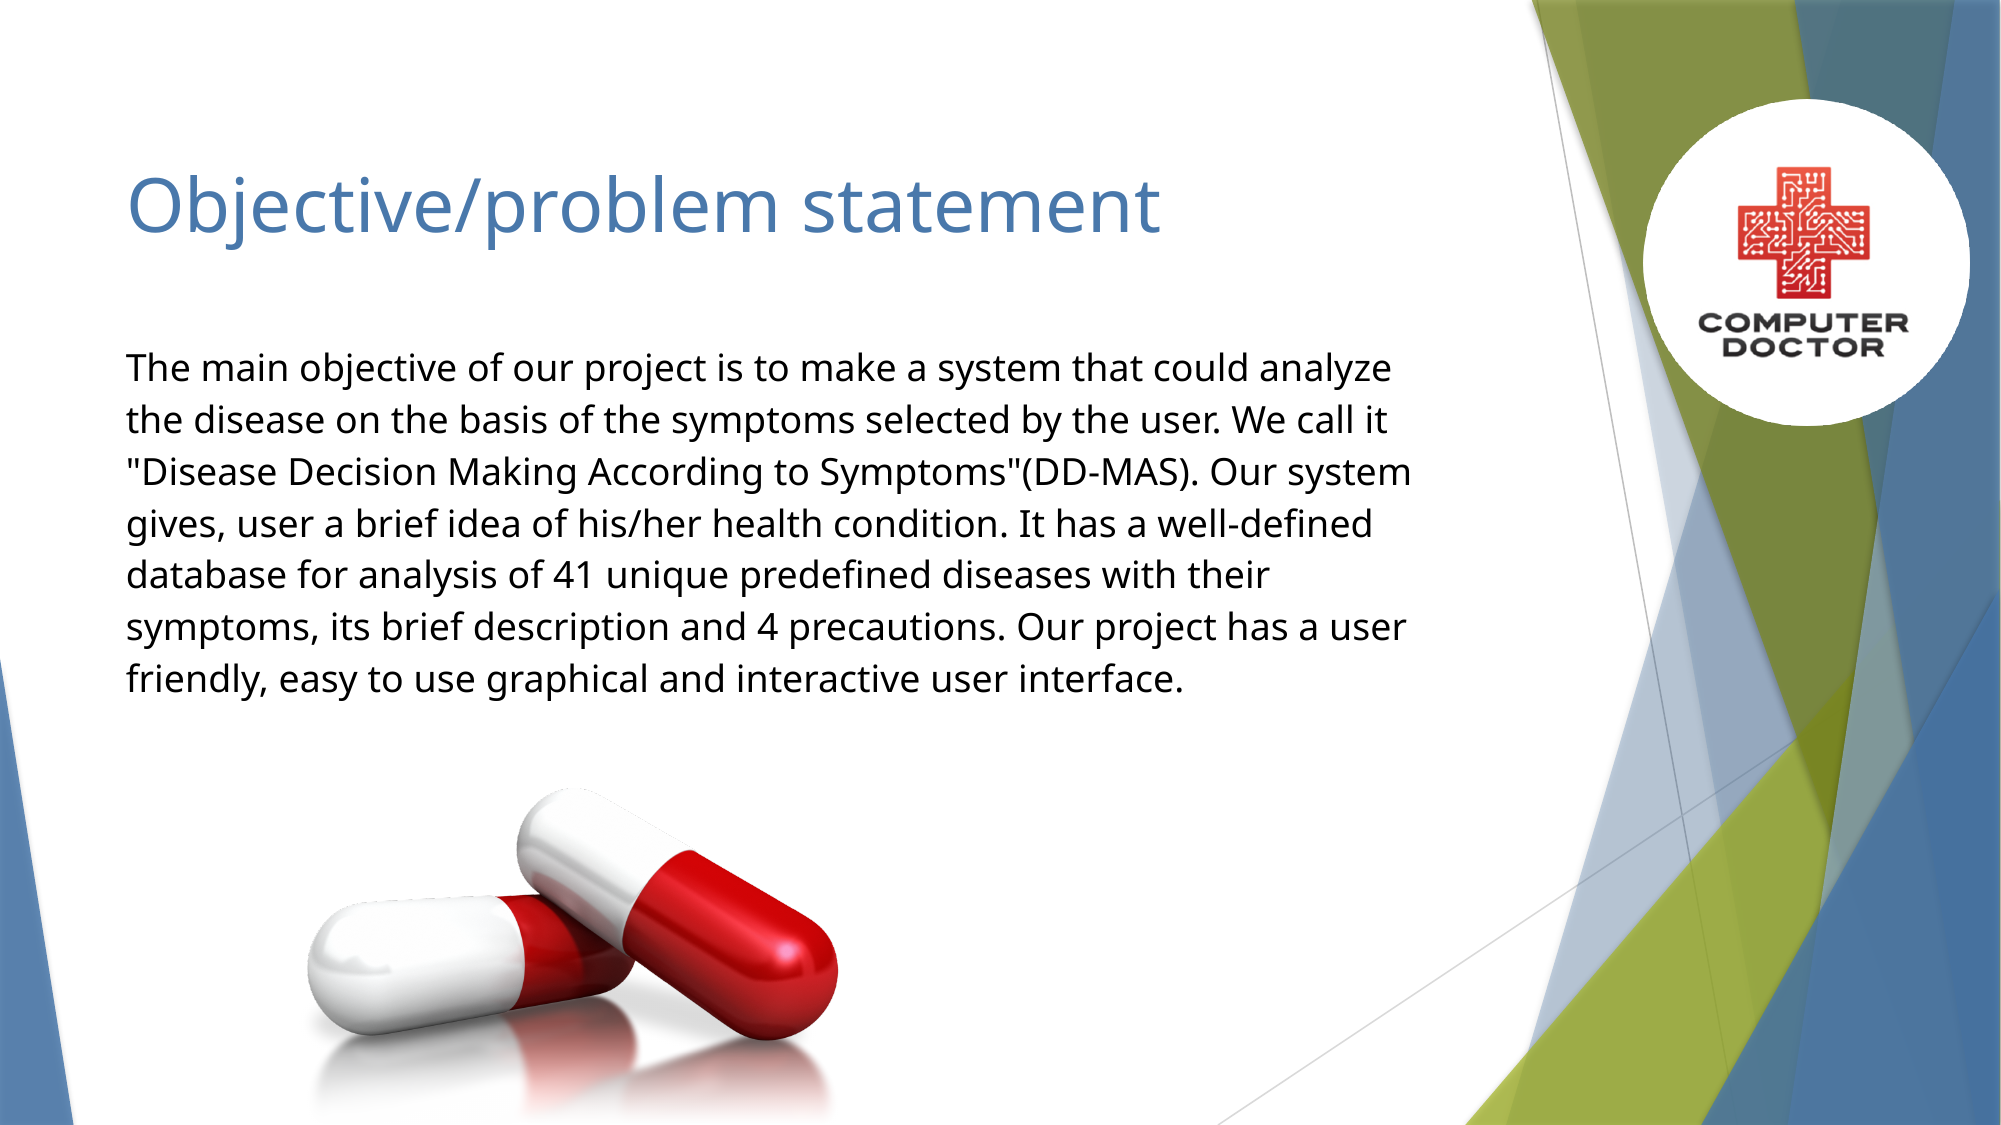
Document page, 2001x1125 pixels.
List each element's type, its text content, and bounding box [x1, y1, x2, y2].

title Objective/problem statement [111, 99, 1522, 317]
picture [265, 766, 904, 1125]
picture [1643, 99, 1971, 427]
text_box The main objective of our project is to make a system that could analyze the disease on the basis of the symptoms selected by the user. We call it "Disease Decision Making According to Symptoms"(DD-MAS). Our system gives, user a brief idea of his/her health condition. It has a well-defined database for analysis of 41 unique predefined diseases with their symptoms, its brief description and 4 precautions. Our project has a user friendly, easy to use graphical and interactive user interface. [111, 330, 1456, 708]
